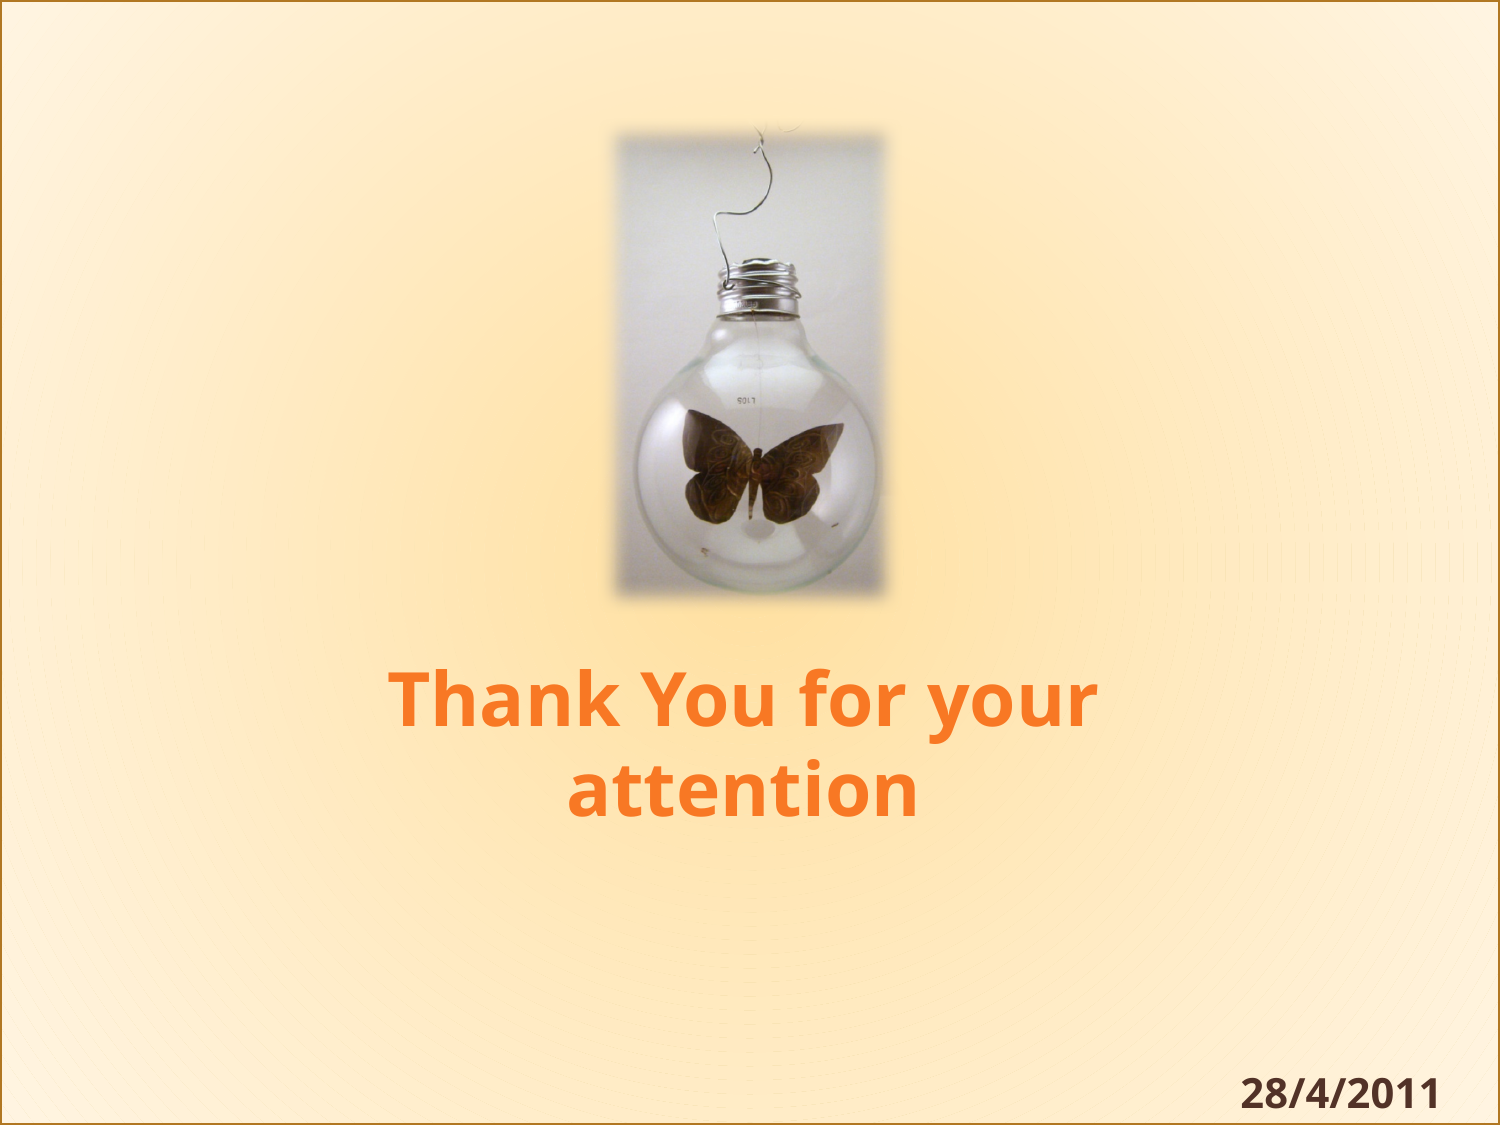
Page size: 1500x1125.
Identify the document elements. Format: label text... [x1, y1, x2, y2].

text_box 28/4/2011 [1183, 1059, 1500, 1125]
text_box [0, 0, 1500, 1125]
text_box Thank You for your attention [316, 644, 1172, 840]
picture [597, 116, 904, 615]
